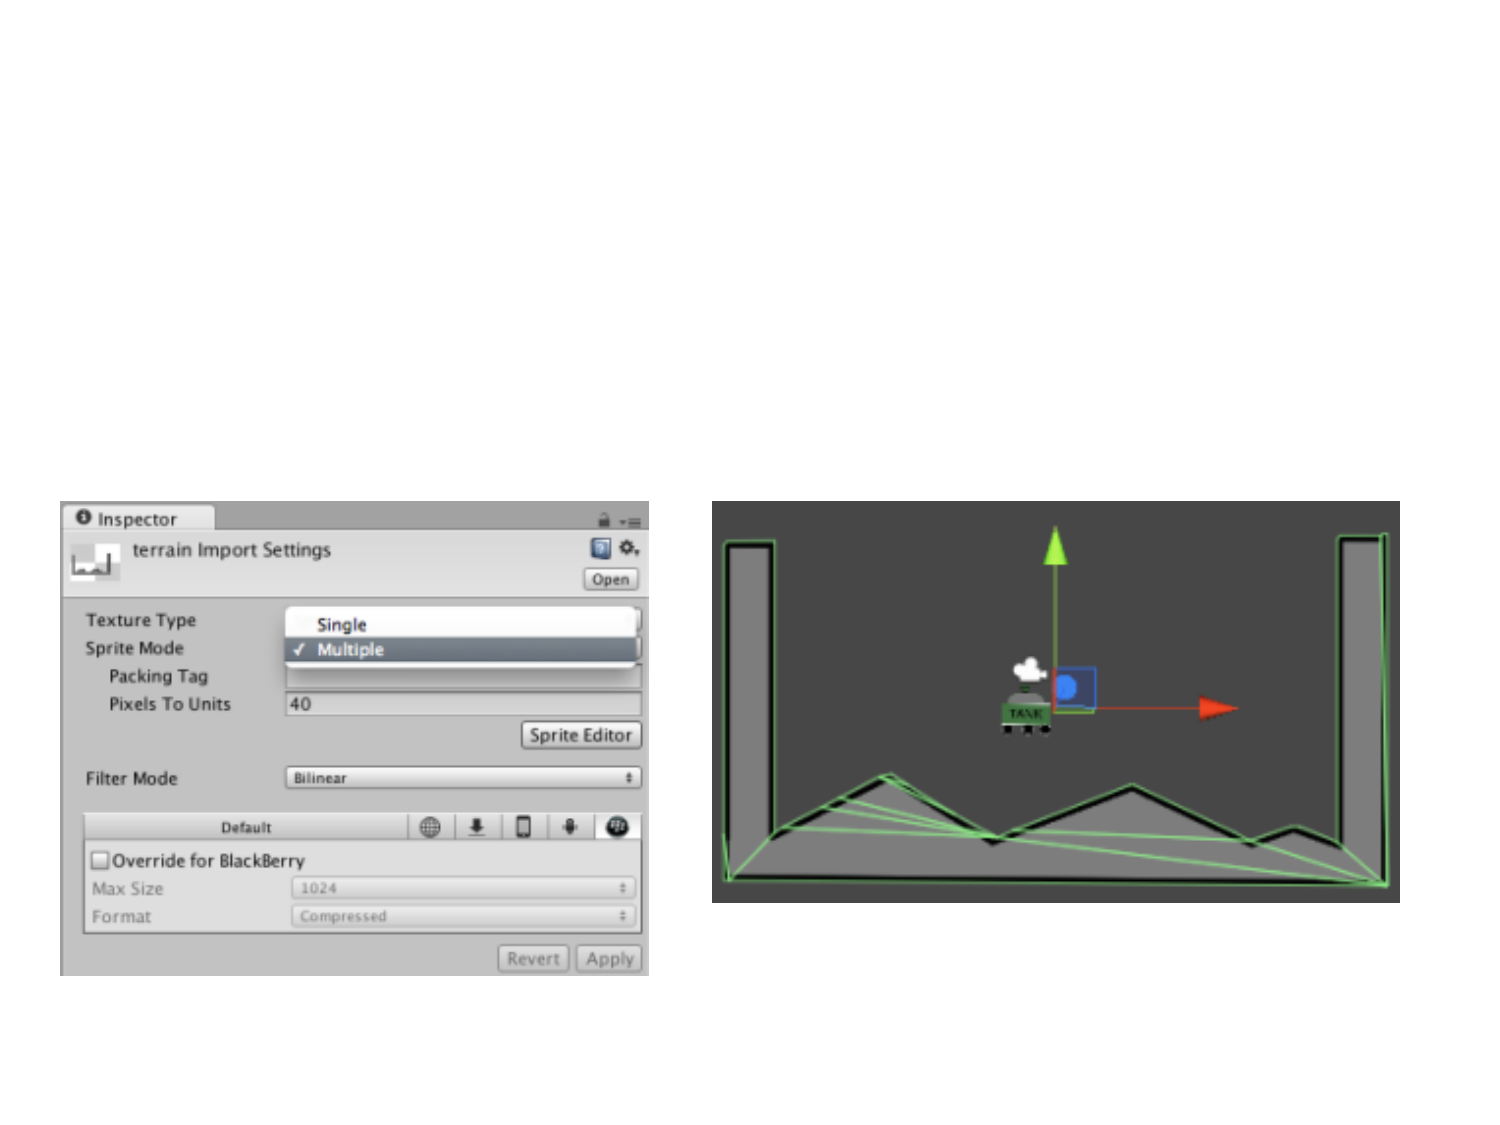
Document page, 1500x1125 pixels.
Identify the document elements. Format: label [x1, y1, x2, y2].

picture [712, 500, 1401, 903]
picture [60, 500, 649, 976]
